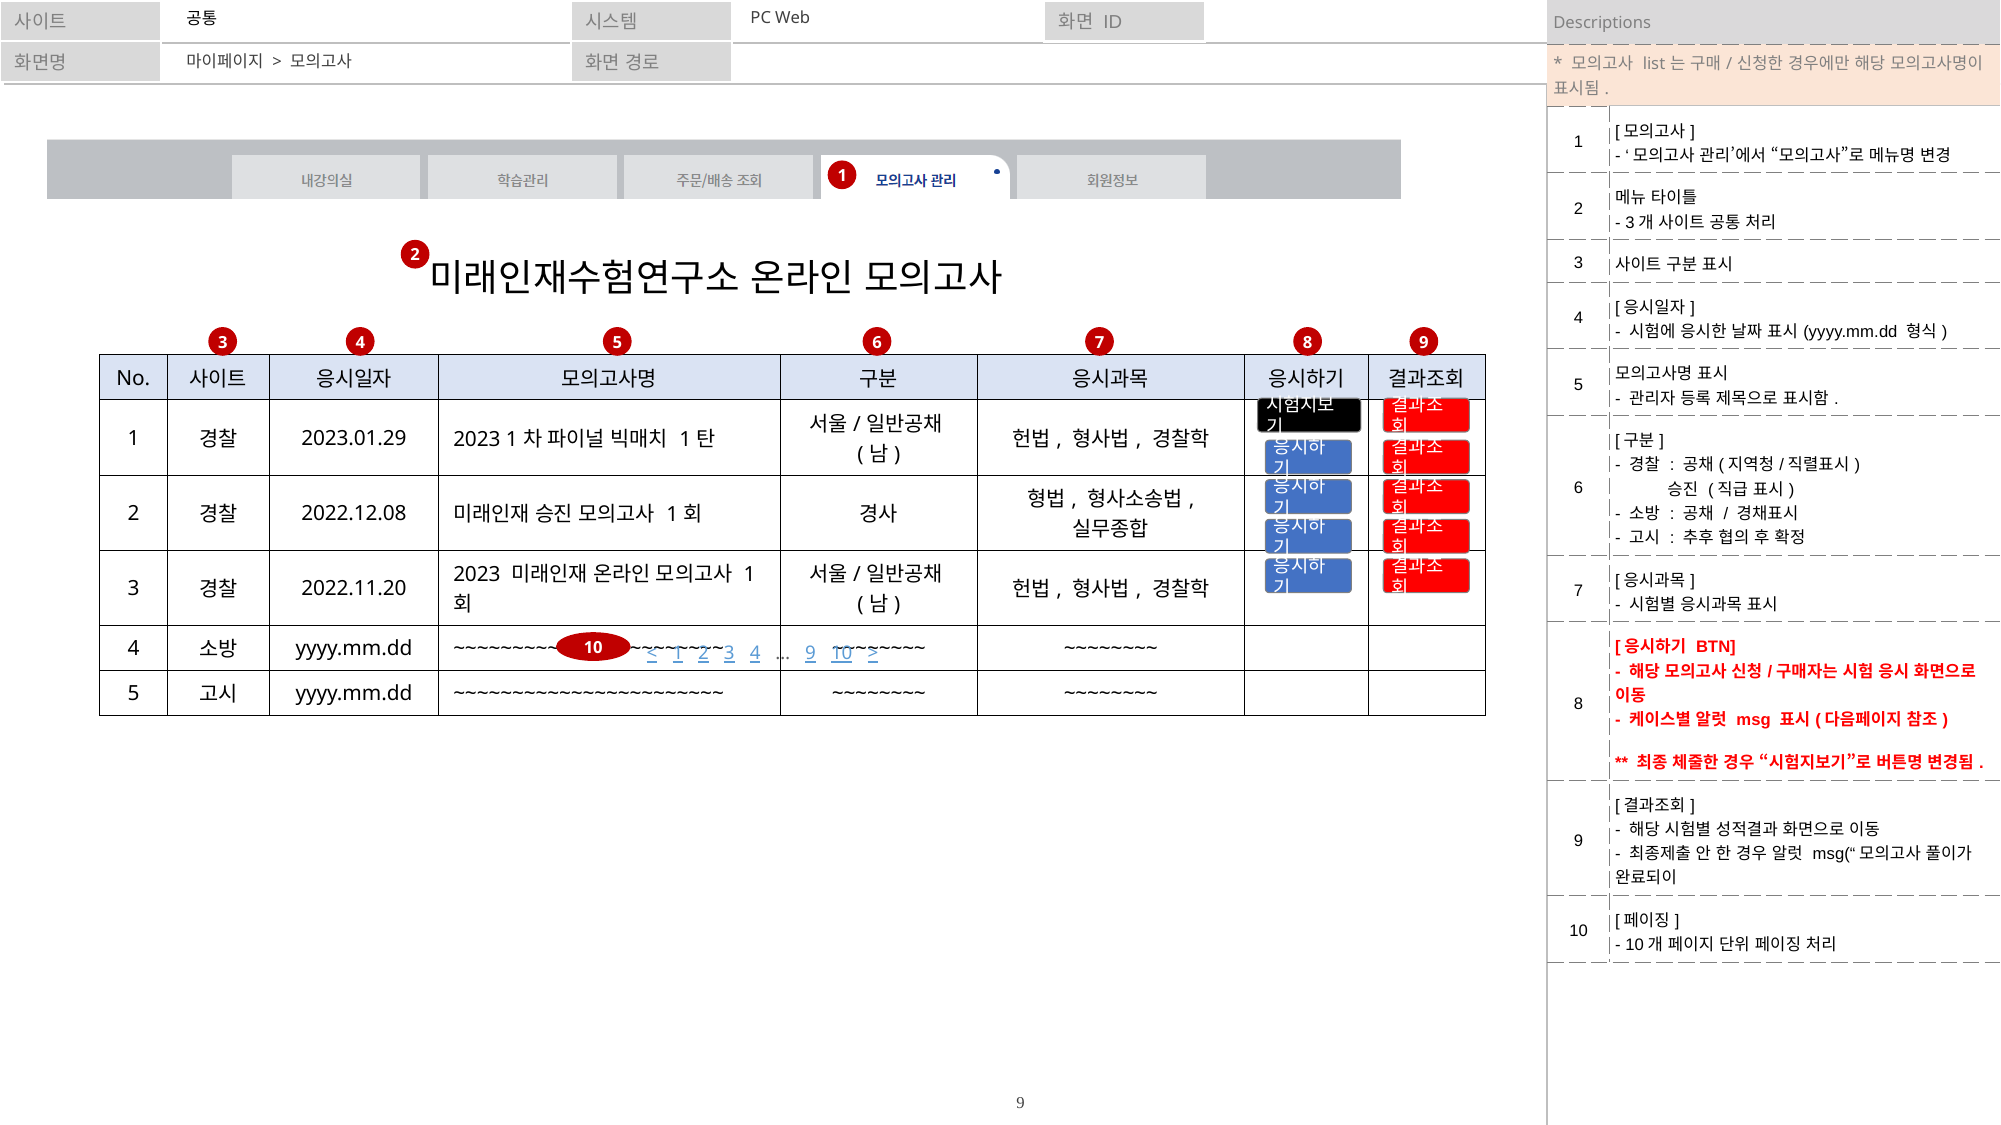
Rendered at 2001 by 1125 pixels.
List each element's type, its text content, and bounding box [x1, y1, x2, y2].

table_cell 2023 미래인재 온라인 모의고사 1회 [439, 551, 780, 625]
table_cell 메뉴 타이틀 - 3개 사이트 공통 처리 [1609, 173, 2000, 239]
table_cell 헌법, 형사법, 경찰학 [978, 551, 1244, 625]
table_cell ~~~~~~~~~~~~~~~~~~~~~~~ [439, 626, 780, 670]
table_cell 경사 [781, 476, 977, 550]
table_cell 3 [1547, 239, 1609, 282]
table_cell 서울/일반공채(남) [781, 551, 977, 625]
table_cell 미래인재 승진 모의고사 1회 [439, 476, 780, 550]
picture [47, 136, 1401, 211]
table_cell 9 [1547, 780, 1609, 895]
text_box 5 [601, 326, 633, 357]
table_cell 1 [1547, 106, 1609, 173]
table_cell * 모의고사 list는 구매/신청한 경우에만 해당 모의고사명이 표시됨. [1547, 44, 2000, 106]
table_cell 3 [100, 551, 167, 625]
table_cell 고시 [168, 671, 269, 715]
slide_number 9 [996, 1084, 1045, 1120]
table_header 모의고사명 [439, 355, 780, 399]
table_cell 2022.12.08 [270, 476, 438, 550]
table_cell 8 [1547, 622, 1609, 780]
table_cell 경찰 [168, 551, 269, 625]
table_cell [모의고사] - ‘모의고사 관리’에서 “모의고사”로 메뉴명 변경 [1609, 106, 2000, 173]
text_box 응시하기 [1264, 478, 1353, 515]
text_box 시험지보기 [1256, 397, 1362, 434]
table_cell 2022.11.20 [270, 551, 438, 625]
table_header 구분 [781, 355, 977, 399]
table_cell ~~~~~~~~ [781, 671, 977, 715]
text_box 6 [861, 326, 893, 357]
table_cell 1 [100, 400, 167, 475]
table_cell 2023 1차 파이널 빅매치 1탄 [439, 400, 780, 475]
table_header Descriptions [1547, 0, 2000, 44]
list 공통 [171, 3, 572, 47]
table_header 결과조회 [1369, 355, 1485, 399]
table_cell yyyy.mm.dd [270, 671, 438, 715]
table_cell ~~~~~~~~~~~~~~~~~~~~~~~ [439, 671, 780, 715]
text_box 3 [207, 326, 239, 357]
table_cell ~~~~~~~~ [781, 626, 977, 670]
table_cell 경찰 [168, 400, 269, 475]
table_cell 헌법, 형사법, 경찰학 [978, 400, 1244, 475]
table_cell [결과조회] - 해당 시험별 성적결과 화면으로 이동 - 최종제출 안 한 경우 알럿 msg(“모의고사 풀이가 완료되이 [1609, 780, 2000, 895]
table_cell ~~~~~~~~ [978, 671, 1244, 715]
list 마이페이지 > 모의고사 [171, 47, 453, 82]
text_box 4 [344, 326, 376, 357]
table_cell 2023.01.29 [270, 400, 438, 475]
table_cell [1245, 551, 1368, 625]
table_cell 2 [100, 476, 167, 550]
table_cell [페이징] - 10개 페이지 단위 페이징 처리 [1609, 895, 2000, 962]
text_box 10 [554, 631, 632, 662]
table_cell 서울/일반공채(남) [781, 400, 977, 475]
table_cell 사이트 구분 표시 [1609, 239, 2000, 282]
table_cell 모의고사명 표시 - 관리자 등록 제목으로 표시함. [1609, 349, 2000, 415]
table_cell [1245, 400, 1368, 475]
table_cell [응시과목] - 시험별 응시과목 표시 [1609, 555, 2000, 622]
table_cell 6 [1547, 415, 1609, 555]
table_cell [1369, 400, 1485, 475]
text_box 응시하기 [1264, 439, 1353, 475]
table_header 응시일자 [270, 355, 438, 399]
list PC Web [735, 2, 1033, 40]
text_box 7 [1084, 326, 1115, 357]
table_cell 10 [1547, 895, 1609, 962]
table_header 응시하기 [1245, 355, 1368, 399]
table_cell [응시일자] - 시험에 응시한 날짜 표시(yyyy.mm.dd 형식) [1609, 282, 2000, 349]
table_cell 4 [100, 626, 167, 670]
table_cell [1245, 476, 1368, 550]
table_cell yyyy.mm.dd [270, 626, 438, 670]
table_cell 7 [1547, 555, 1609, 622]
table_cell [1369, 551, 1485, 625]
table_cell [응시하기 BTN] - 해당 모의고사 신청/구매자는 시험 응시 화면으로 이동 - 케이스별 알럿 msg 표시(다음페이지 참조) ** 최종 체줄한 경우 “시험지보기”로 버튼명 변경됨. [1609, 622, 2000, 780]
table_cell 5 [1547, 349, 1609, 415]
table_cell 소방 [168, 626, 269, 670]
table_cell [1245, 671, 1368, 715]
table_cell 4 [1547, 282, 1609, 349]
table_cell [1245, 626, 1368, 670]
text_box 응시하기 [1264, 518, 1353, 555]
table_cell [1369, 671, 1485, 715]
text_box 2 [399, 238, 431, 270]
table_cell ~~~~~~~~ [978, 626, 1244, 670]
table_cell 경찰 [168, 476, 269, 550]
text_box 결과조회 [1382, 557, 1471, 594]
text_box 응시하기 [1264, 557, 1353, 594]
table_cell 형법, 형사소송법, 실무종합 [978, 476, 1244, 550]
text_box 미래인재수험연구소 온라인 모의고사 [214, 246, 1218, 307]
text_box 8 [1292, 326, 1324, 357]
table_header 사이트 [168, 355, 269, 399]
text_box 9 [1408, 326, 1440, 357]
table_cell 5 [100, 671, 167, 715]
text_box 결과조회 [1382, 518, 1471, 555]
text_box < 1 2 3 4 … 9 10 > [634, 634, 891, 670]
text_box 결과조회 [1382, 478, 1471, 515]
text_box 결과조회 [1382, 397, 1471, 434]
text_box 결과조회 [1382, 439, 1471, 475]
table_cell 2 [1547, 173, 1609, 239]
table_header No. [100, 355, 167, 399]
table_cell [1369, 626, 1485, 670]
table_header 응시과목 [978, 355, 1244, 399]
table_cell [1369, 476, 1485, 550]
table_cell [구분] - 경찰 : 공채(지역청/직렬표시) 승진 (직급 표시) - 소방 : 공채 / 경채표시 - 고시 : 추후 협의 후 확정 [1609, 415, 2000, 555]
